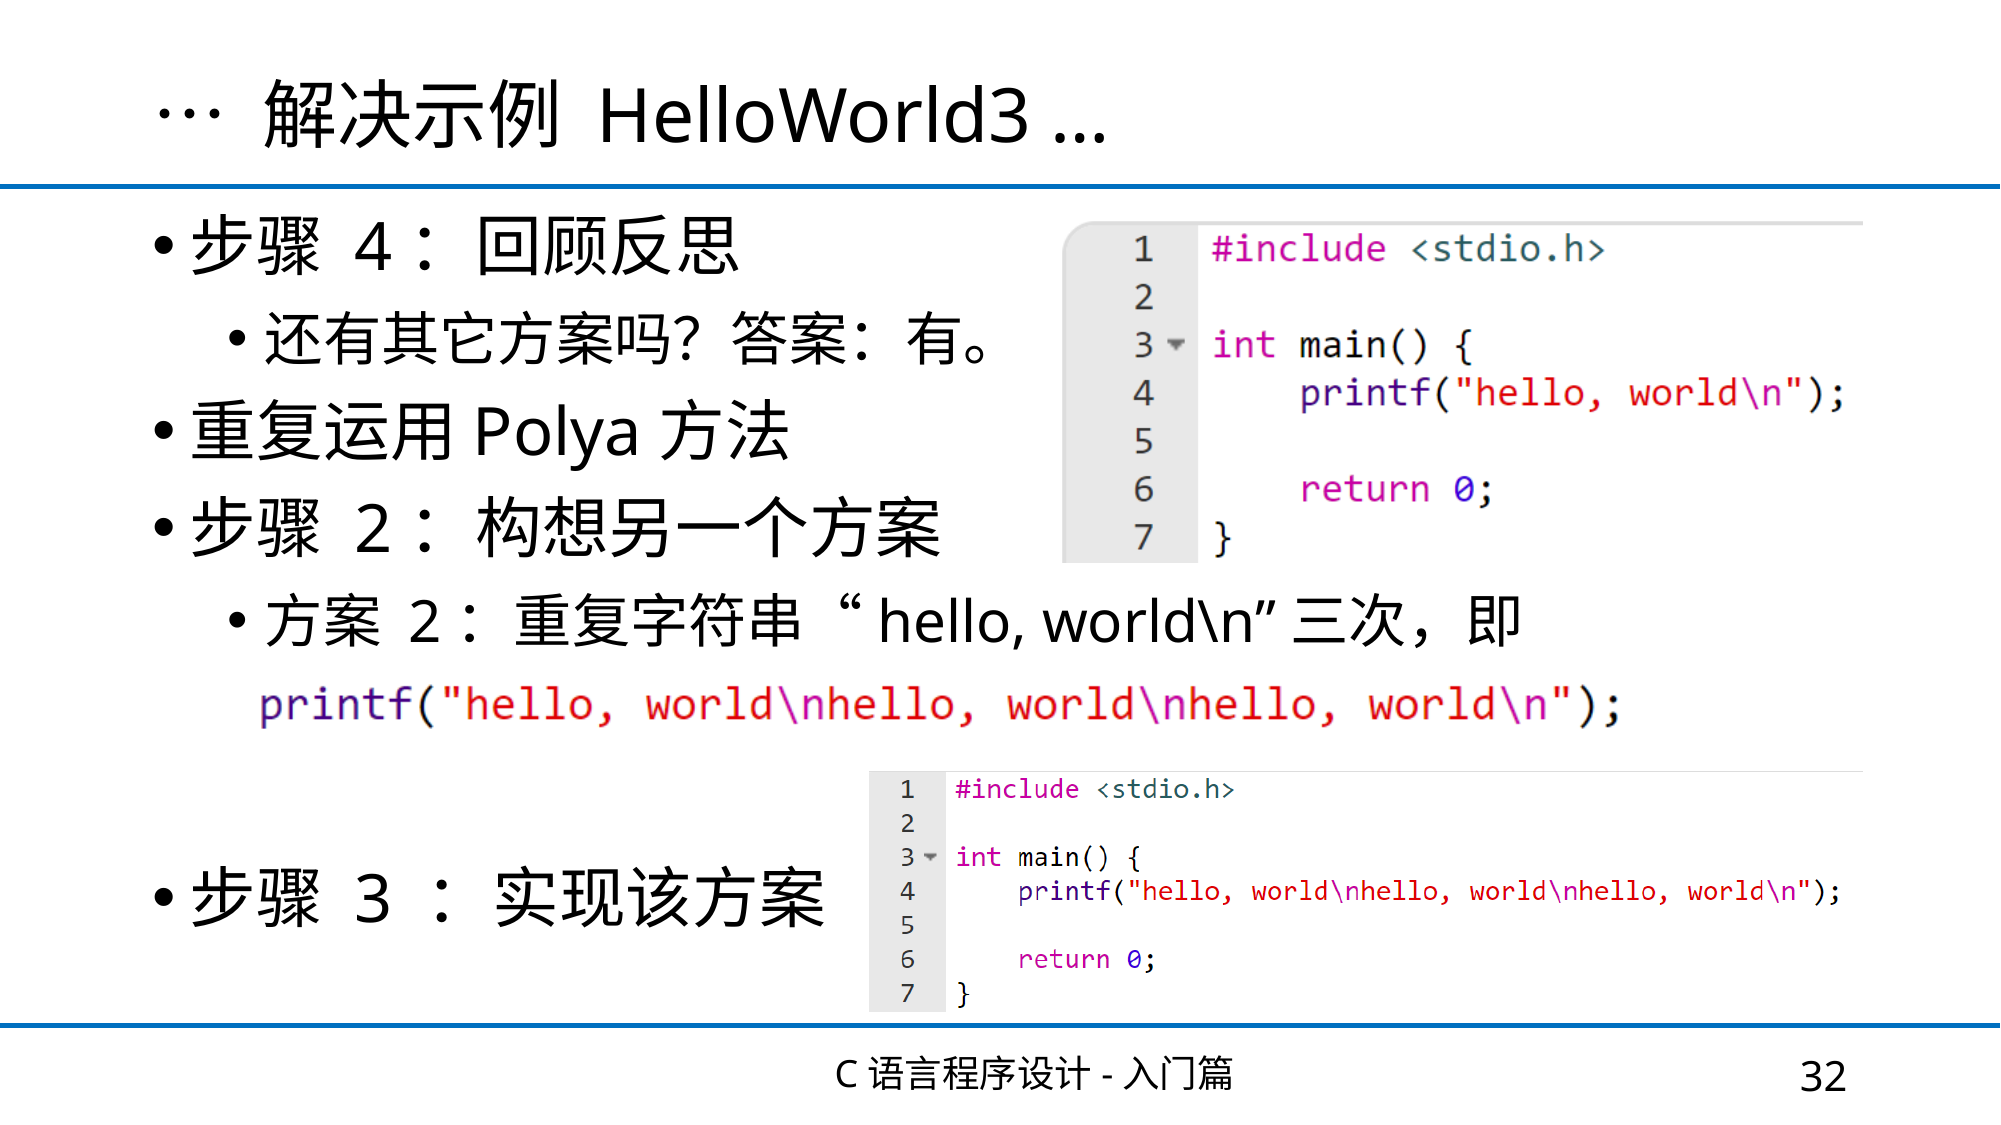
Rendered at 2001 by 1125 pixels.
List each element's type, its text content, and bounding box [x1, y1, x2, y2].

list 步骤 4：回顾反思 还有其它方案吗？答案：有。 重复运用Polya方法 步骤 2：构想另一个方案 方案 2：重复字符串“hello, world\n”三次，即 步骤 3 ：实现该方案 [137, 205, 1863, 1014]
picture [246, 677, 1654, 740]
picture [1061, 216, 1863, 563]
title … 解决示例 HelloWorld3 … [137, 59, 1863, 178]
slide_number 32 [1751, 1042, 1863, 1103]
footer C语言程序设计-入门篇 [527, 1042, 1543, 1103]
picture [869, 771, 1863, 1012]
